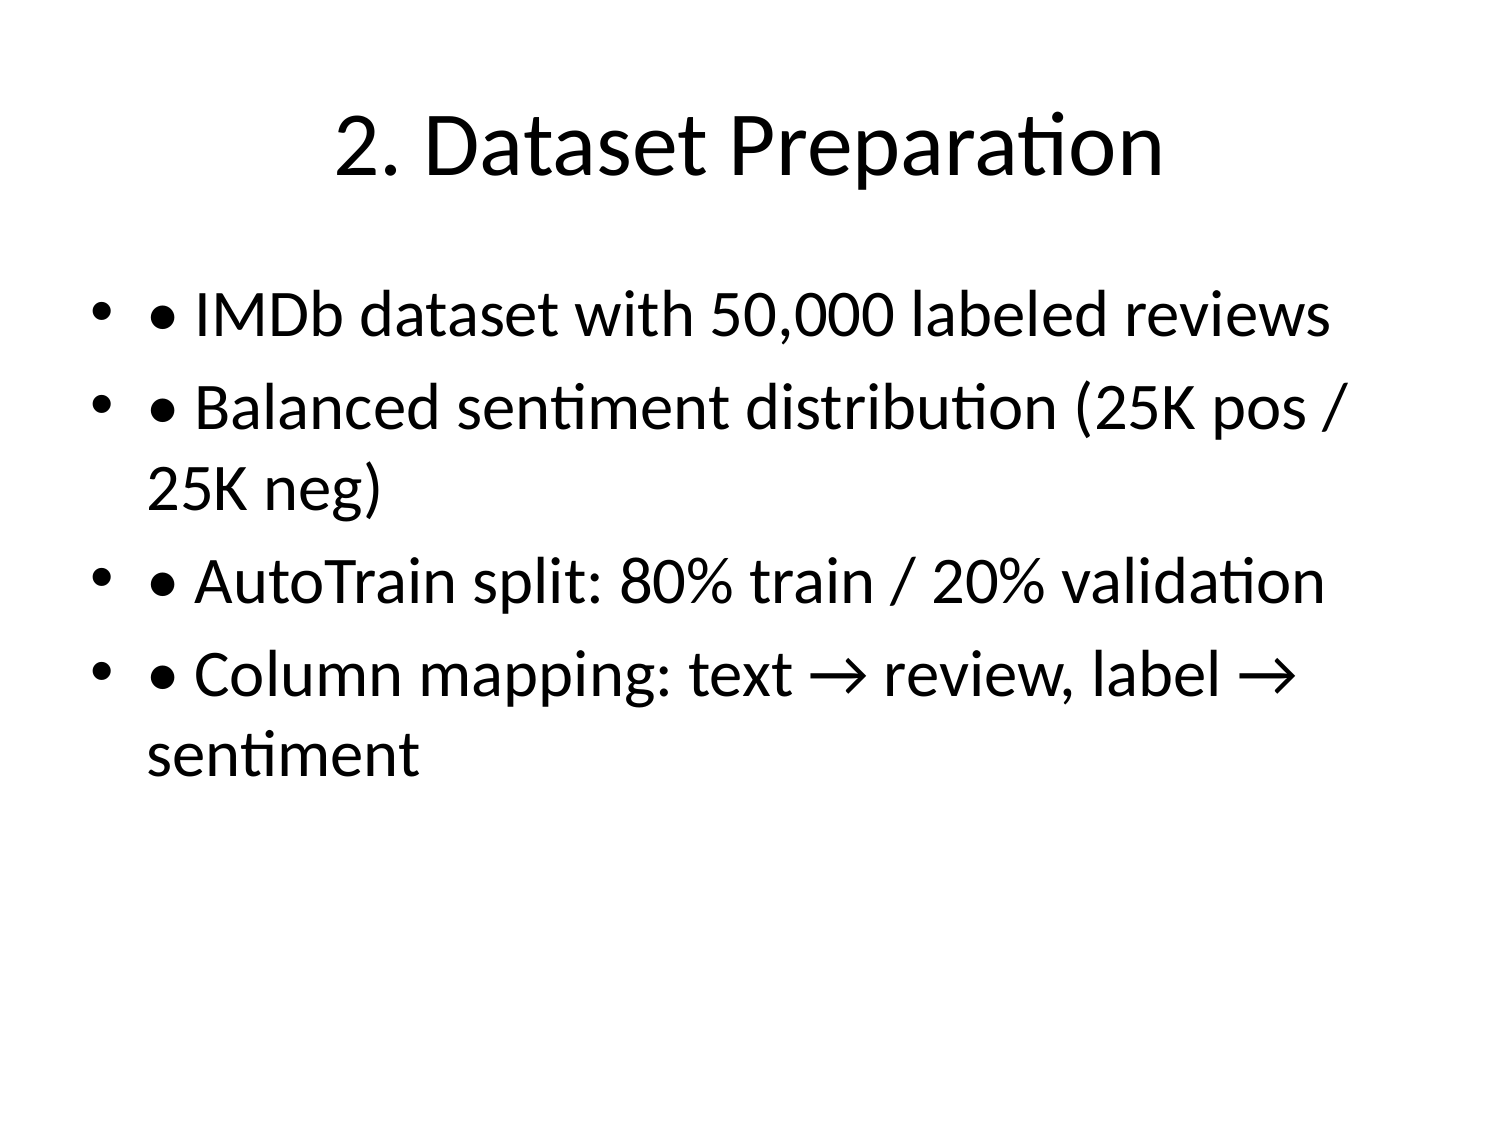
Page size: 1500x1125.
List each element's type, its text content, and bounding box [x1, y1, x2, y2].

list • IMDb dataset with 50,000 labeled reviews • Balanced sentiment distribution (25K pos / 25K neg) • AutoTrain split: 80% train / 20% validation • Column mapping: text → review, label → sentiment [75, 262, 1425, 1005]
title 2. Dataset Preparation [75, 45, 1425, 233]
